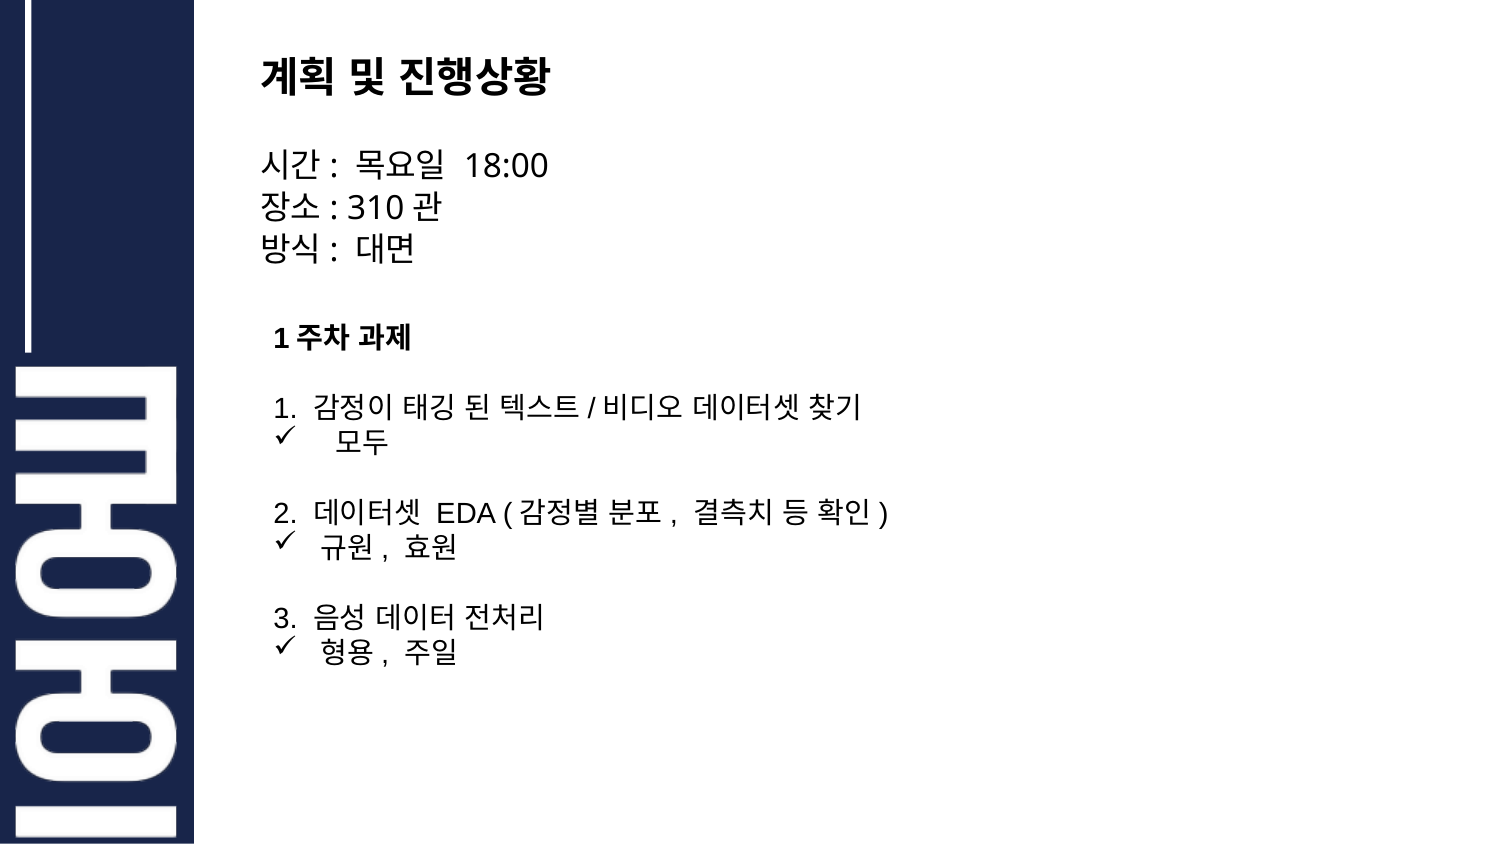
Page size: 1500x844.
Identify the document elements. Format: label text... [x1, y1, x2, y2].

text_box 시간: 목요일 18:00 장소: 310관 방식: 대면 [258, 142, 1350, 311]
picture [0, 351, 194, 844]
title 계획 및 진행상황 [258, 48, 650, 142]
text_box 1주차 과제 1. 감정이 태깅 된 텍스트/비디오 데이터셋 찾기 모두 2. 데이터셋 EDA (감정별 분포, 결측치 등 확인) 규원, 효원 3. 음성 데이터 전처리 형용, 주일 [258, 312, 1209, 712]
